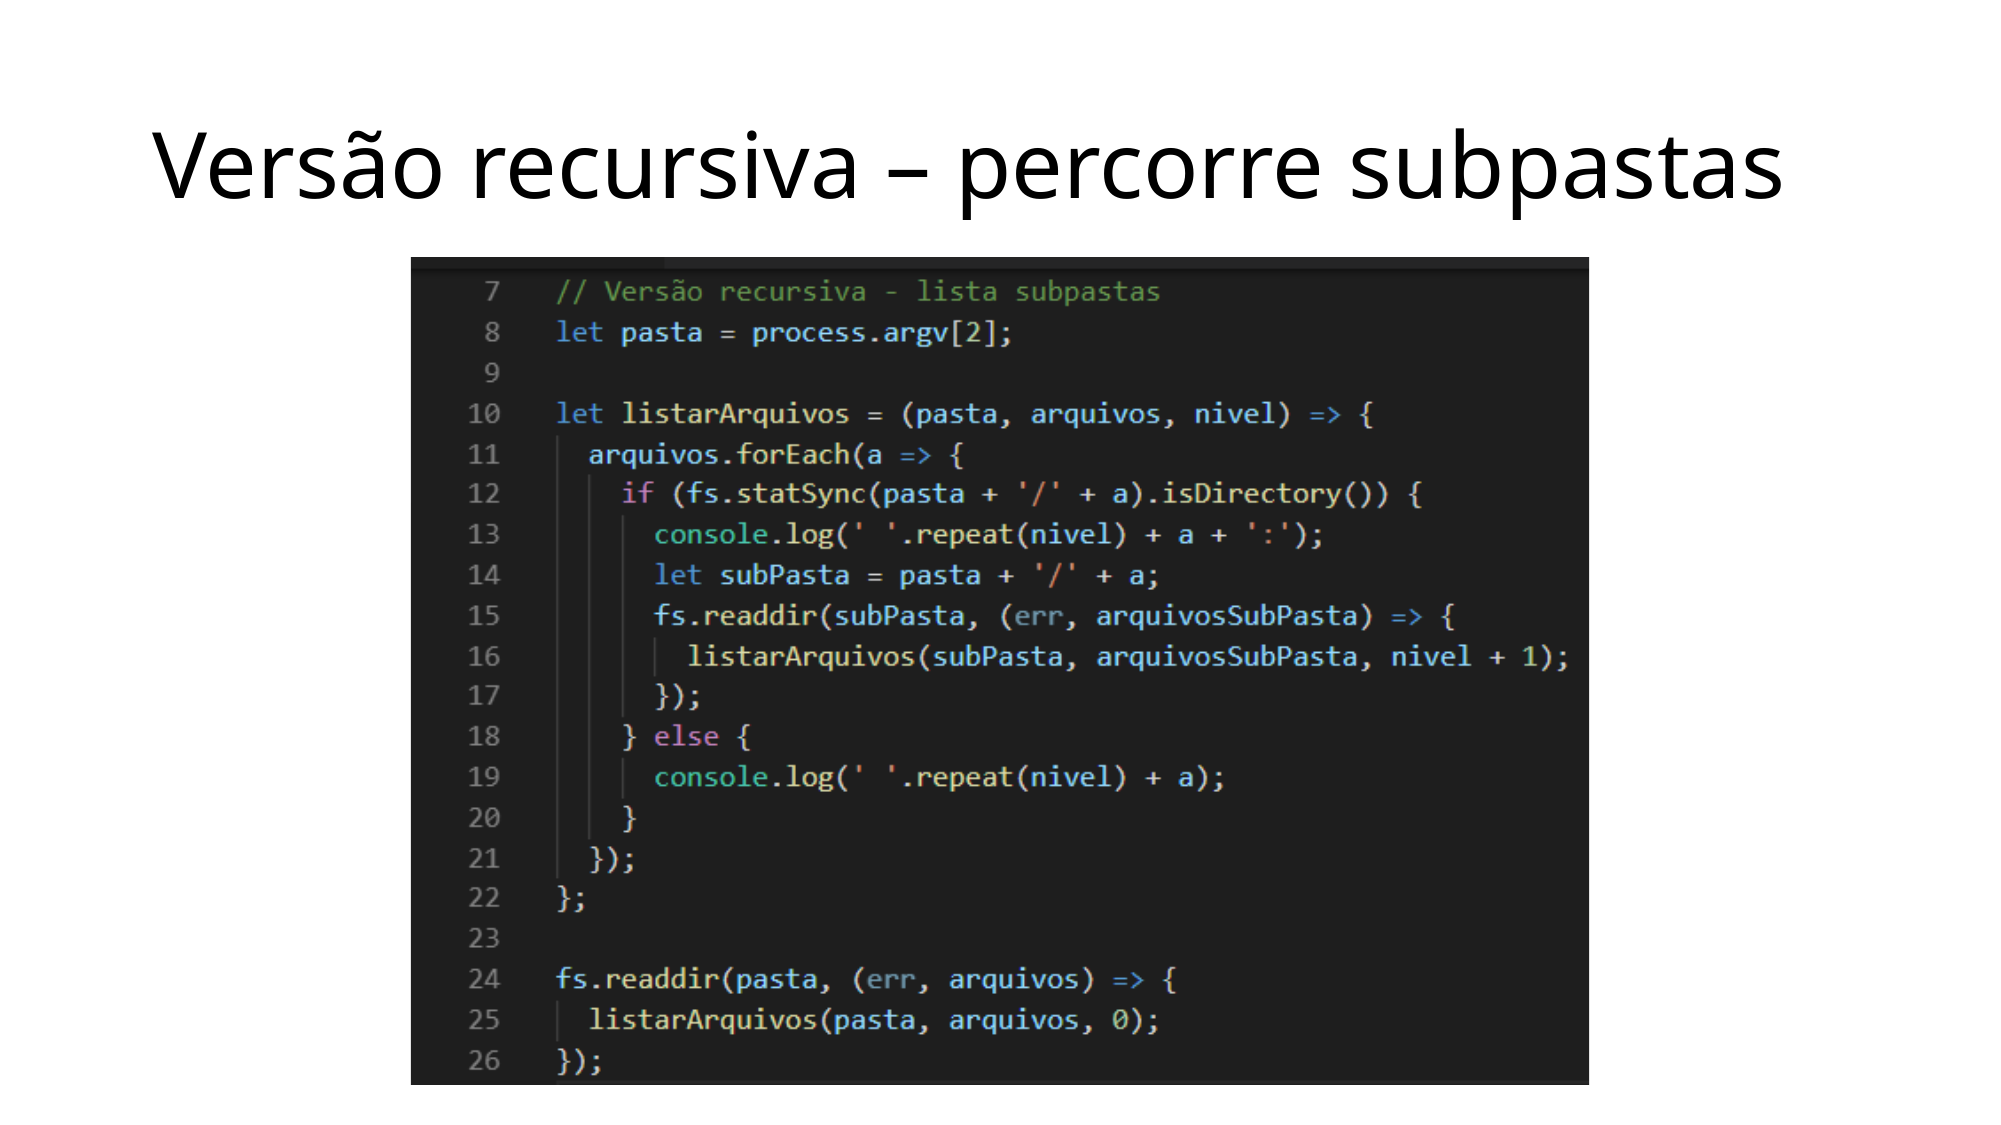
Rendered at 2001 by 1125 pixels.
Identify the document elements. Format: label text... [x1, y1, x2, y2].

title Versão recursiva – percorre subpastas [137, 59, 1863, 278]
picture [410, 257, 1590, 1085]
